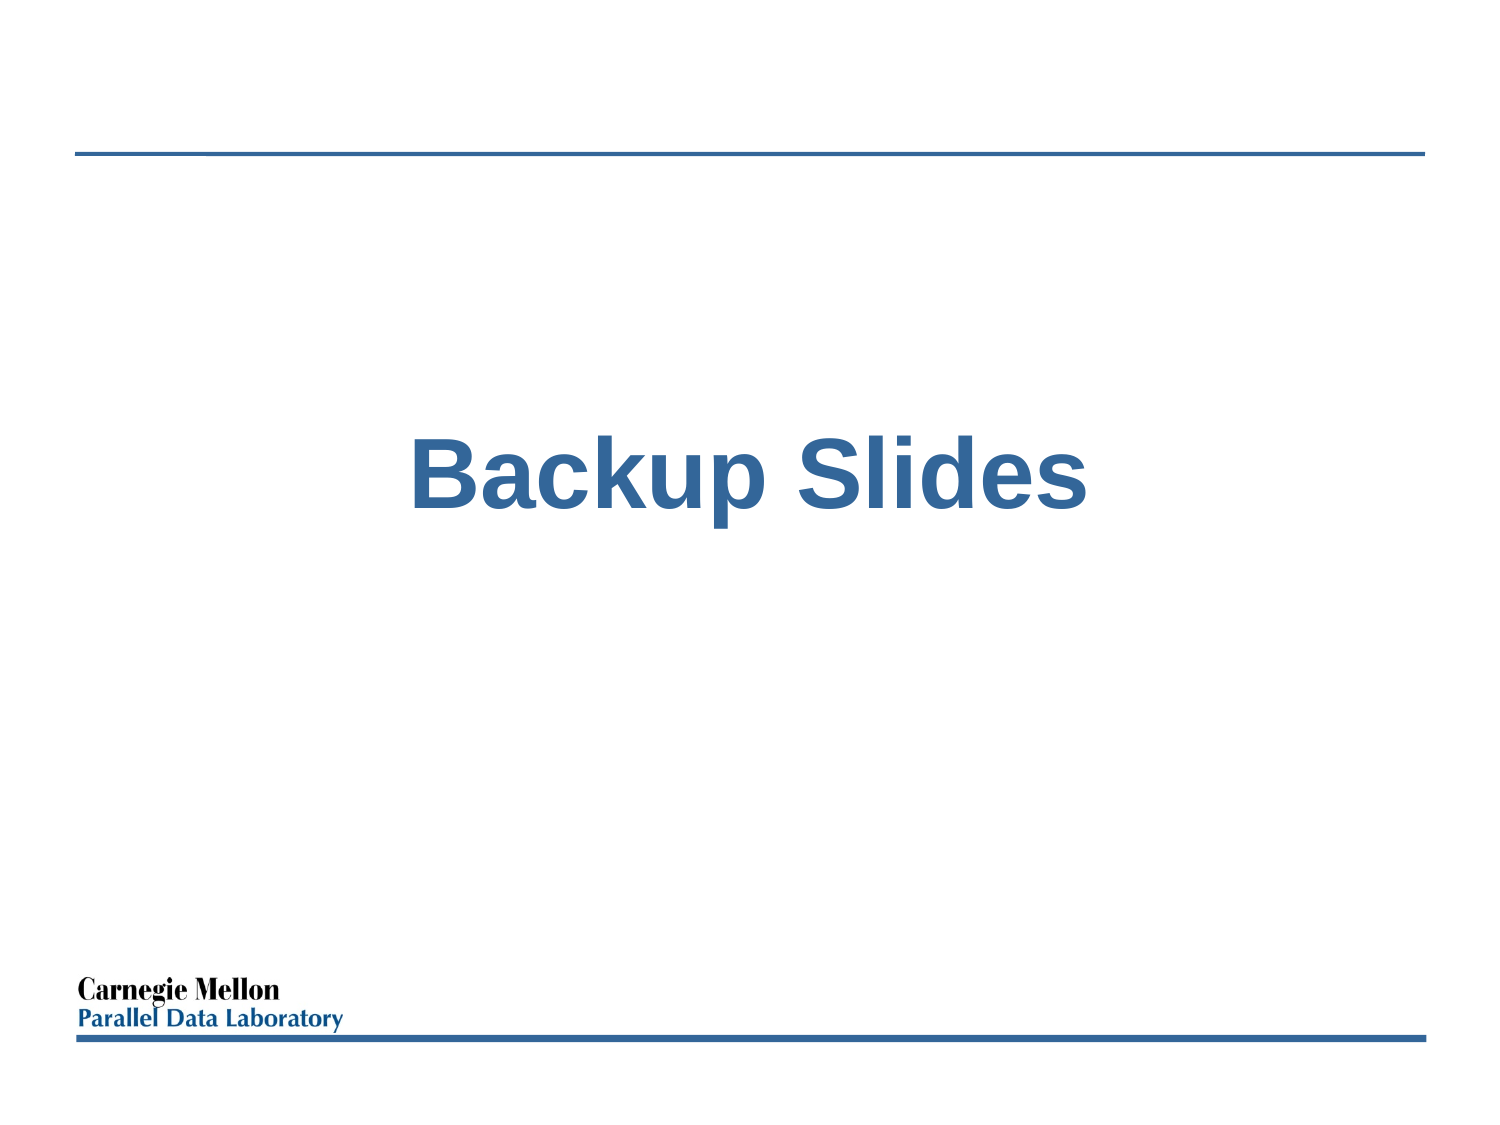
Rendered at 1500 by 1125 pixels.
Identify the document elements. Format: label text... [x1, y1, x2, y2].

title Backup Slides [74, 375, 1425, 563]
picture [77, 968, 343, 1033]
